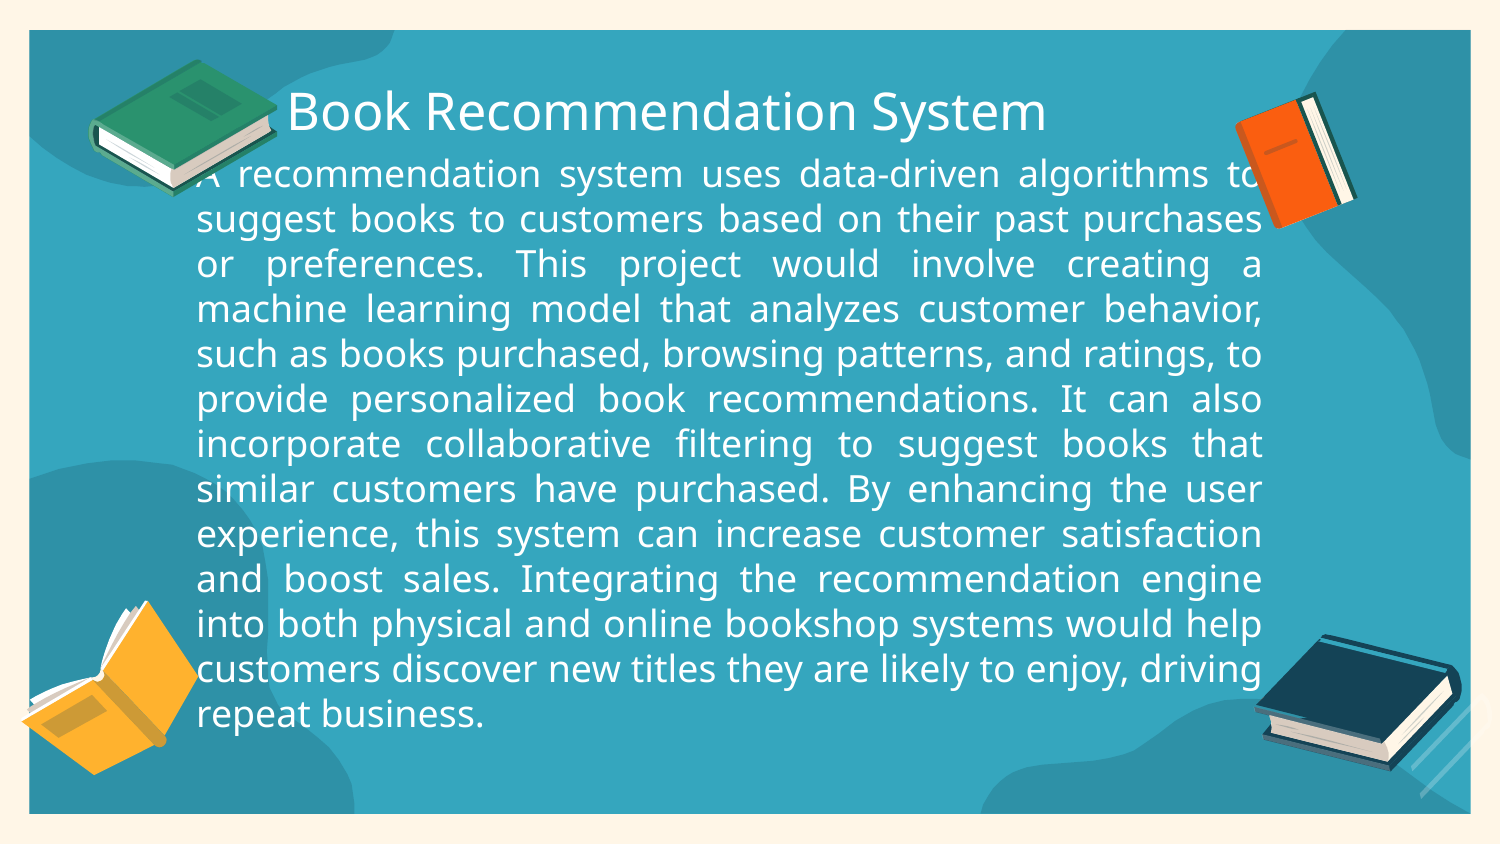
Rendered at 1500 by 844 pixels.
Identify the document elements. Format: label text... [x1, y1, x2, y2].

subtitle A recommendation system uses data-driven algorithms to suggest books to customers based on their past purchases or preferences. This project would involve creating a machine learning model that analyzes customer behavior, such as books purchased, browsing patterns, and ratings, to provide personalized book recommendations. It can also incorporate collaborative filtering to suggest books that similar customers have purchased. By enhancing the user experience, this system can increase customer satisfaction and boost sales. Integrating the recommendation engine into both physical and online bookshop systems would help customers discover new titles they are likely to enjoy, driving repeat business. [181, 446, 1279, 750]
title Book Recommendation System [282, 63, 1090, 151]
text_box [33, 601, 182, 784]
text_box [1239, 93, 1354, 227]
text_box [1250, 645, 1484, 806]
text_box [87, 59, 278, 198]
